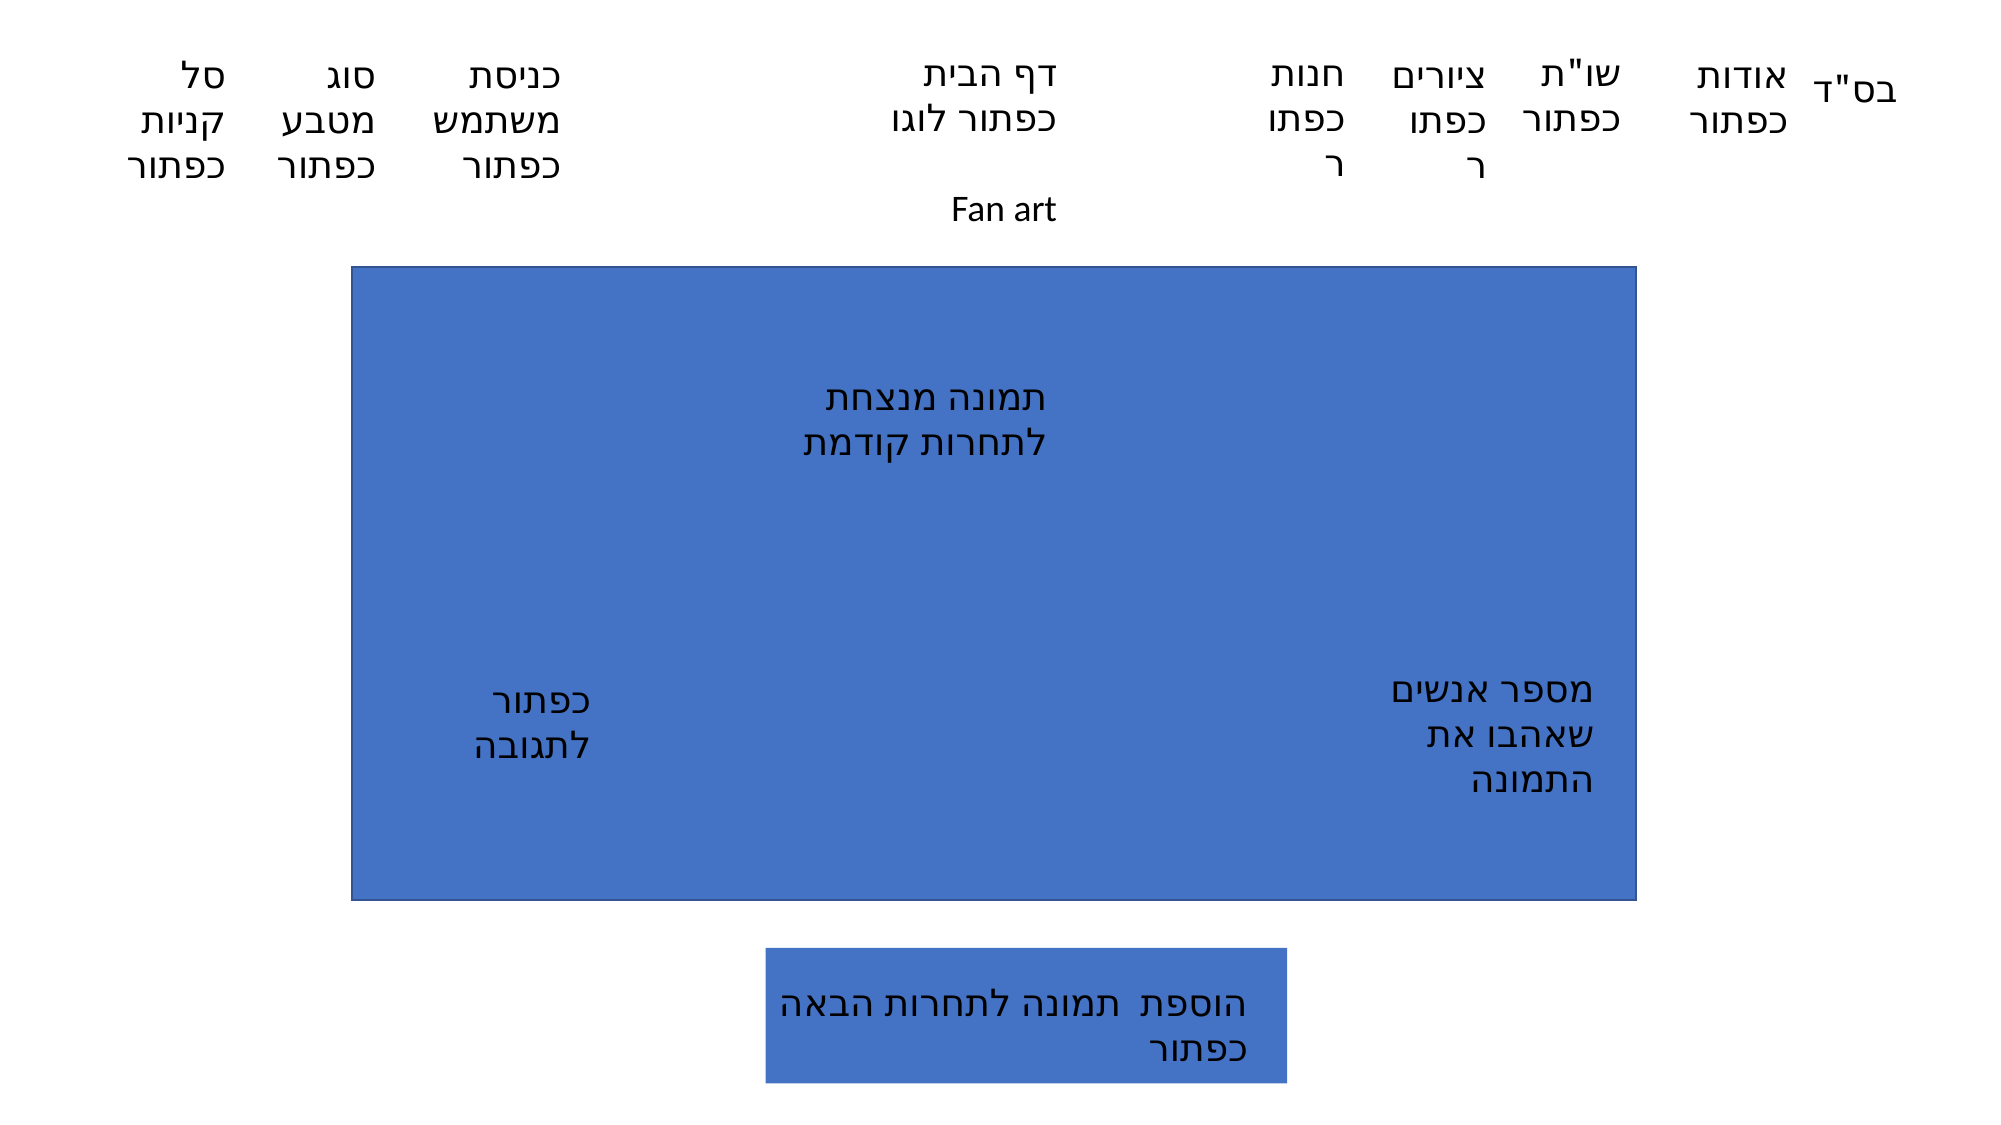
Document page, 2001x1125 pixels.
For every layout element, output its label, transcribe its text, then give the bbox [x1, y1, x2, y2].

text_box חנות כפתור [1239, 41, 1361, 192]
text_box [351, 266, 1637, 901]
text_box Fan art [666, 176, 1072, 237]
text_box שו"ת כפתור [1432, 41, 1636, 147]
text_box סל קניות כפתור [80, 43, 241, 194]
text_box [765, 947, 1288, 1084]
text_box ציורים כפתור [1373, 43, 1502, 194]
text_box מספר אנשים שאהבו את התמונה [1352, 657, 1610, 808]
text_box כפתור לתגובה [390, 668, 606, 774]
text_box אודות כפתור [1570, 43, 1804, 149]
text_box כניסת משתמש כפתור [358, 43, 577, 194]
text_box הוספת תמונה לתחרות הבאה כפתור [709, 971, 1263, 1077]
text_box תמונה מנצחת לתחרות קודמת [746, 365, 1062, 470]
text_box בס"ד [1804, 57, 1913, 118]
text_box סוג מטבע כפתור [247, 43, 358, 194]
text_box דף הבית כפתור לוגו [859, 41, 1072, 147]
